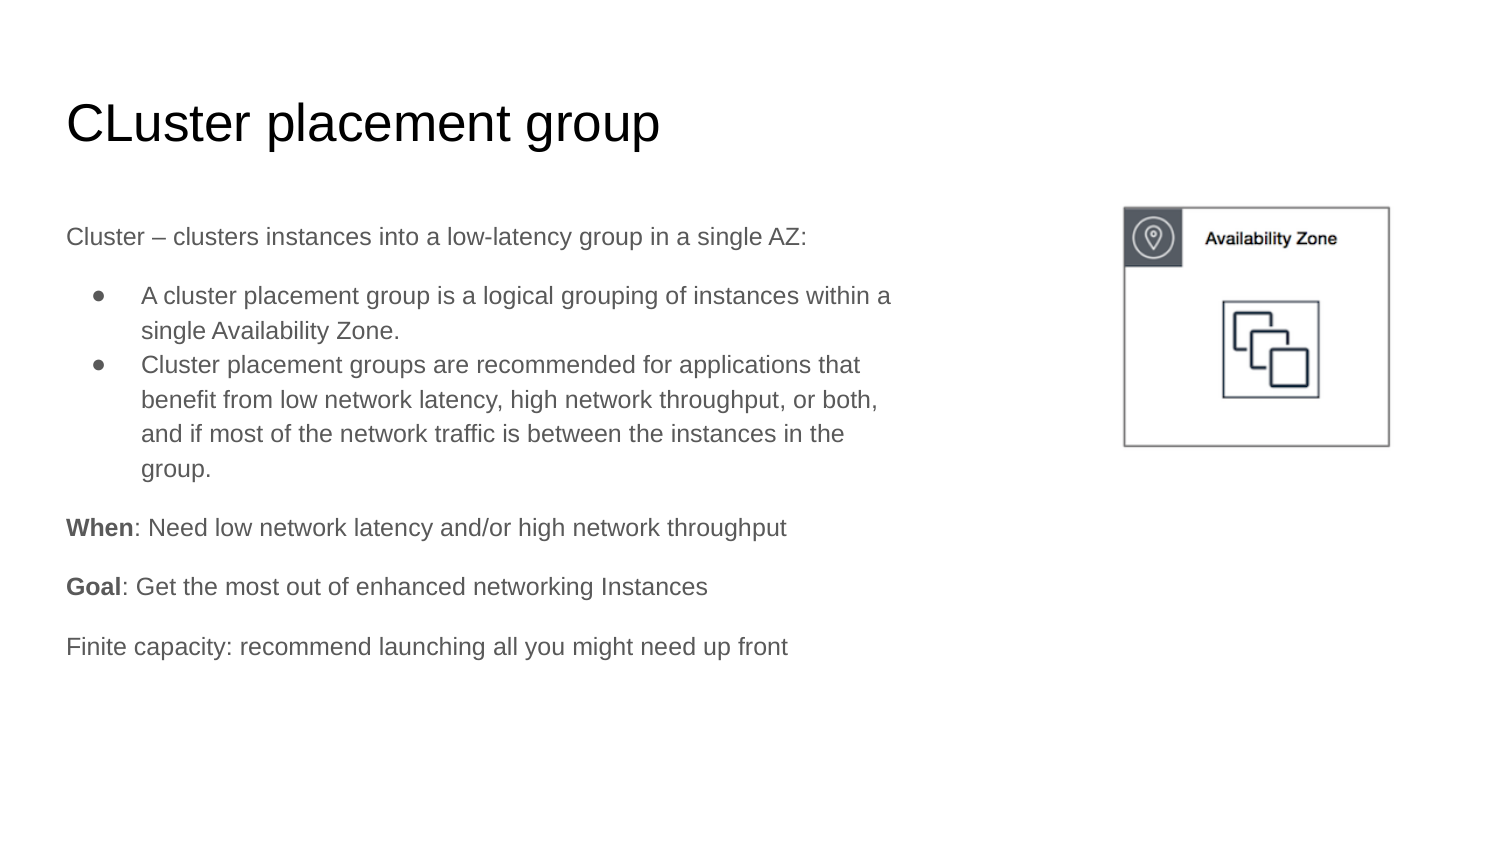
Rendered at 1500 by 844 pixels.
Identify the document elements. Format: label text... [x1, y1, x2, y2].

list Cluster – clusters instances into a low-latency group in a single AZ: A cluster placement group is a logical grouping of instances within a single Availability Zone. Cluster placement groups are recommended for applications that benefit from low network latency, high network throughput, or both, and if most of the network traffic is between the instances in the group. When: Need low network latency and/or high network throughput Goal: Get the most out of enhanced networking Instances Finite capacity: recommend launching all you might need up front [51, 200, 936, 752]
picture [1110, 195, 1403, 461]
title CLuster placement group [51, 72, 1449, 167]
